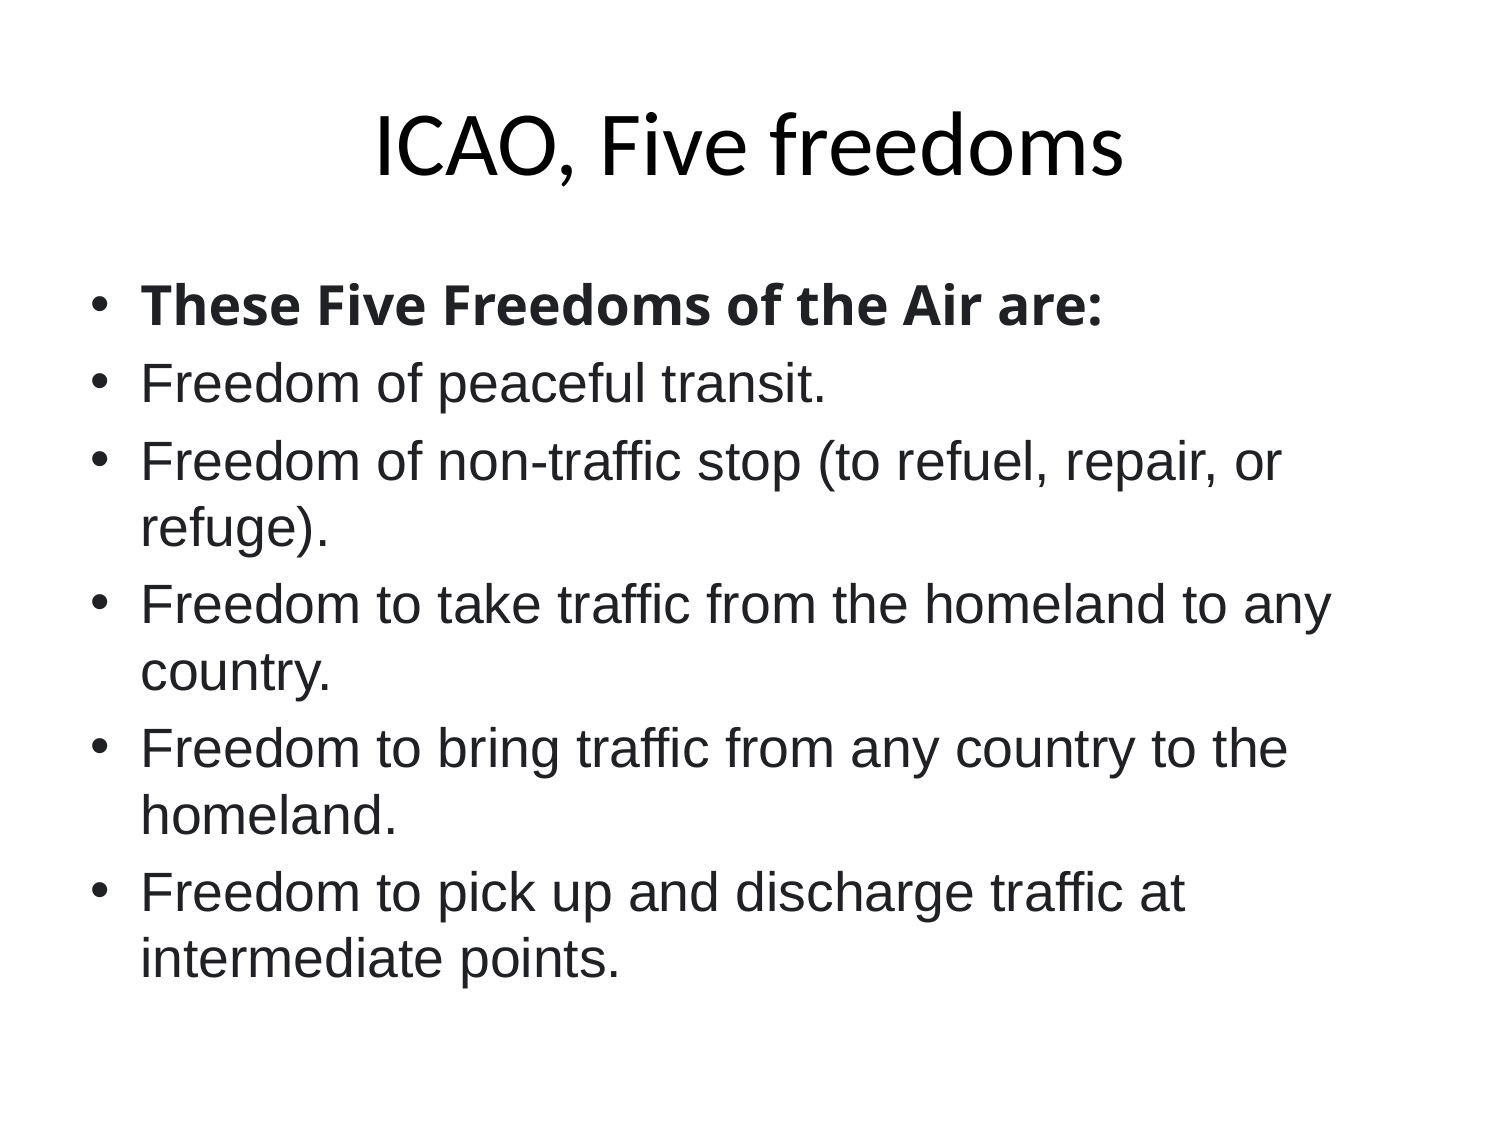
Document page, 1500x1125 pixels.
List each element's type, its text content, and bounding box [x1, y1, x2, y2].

title ICAO, Five freedoms [75, 45, 1425, 233]
list These Five Freedoms of the Air are: Freedom of peaceful transit. Freedom of non-traffic stop (to refuel, repair, or refuge). Freedom to take traffic from the homeland to any country. Freedom to bring traffic from any country to the homeland. Freedom to pick up and discharge traffic at intermediate points. [75, 262, 1425, 1005]
